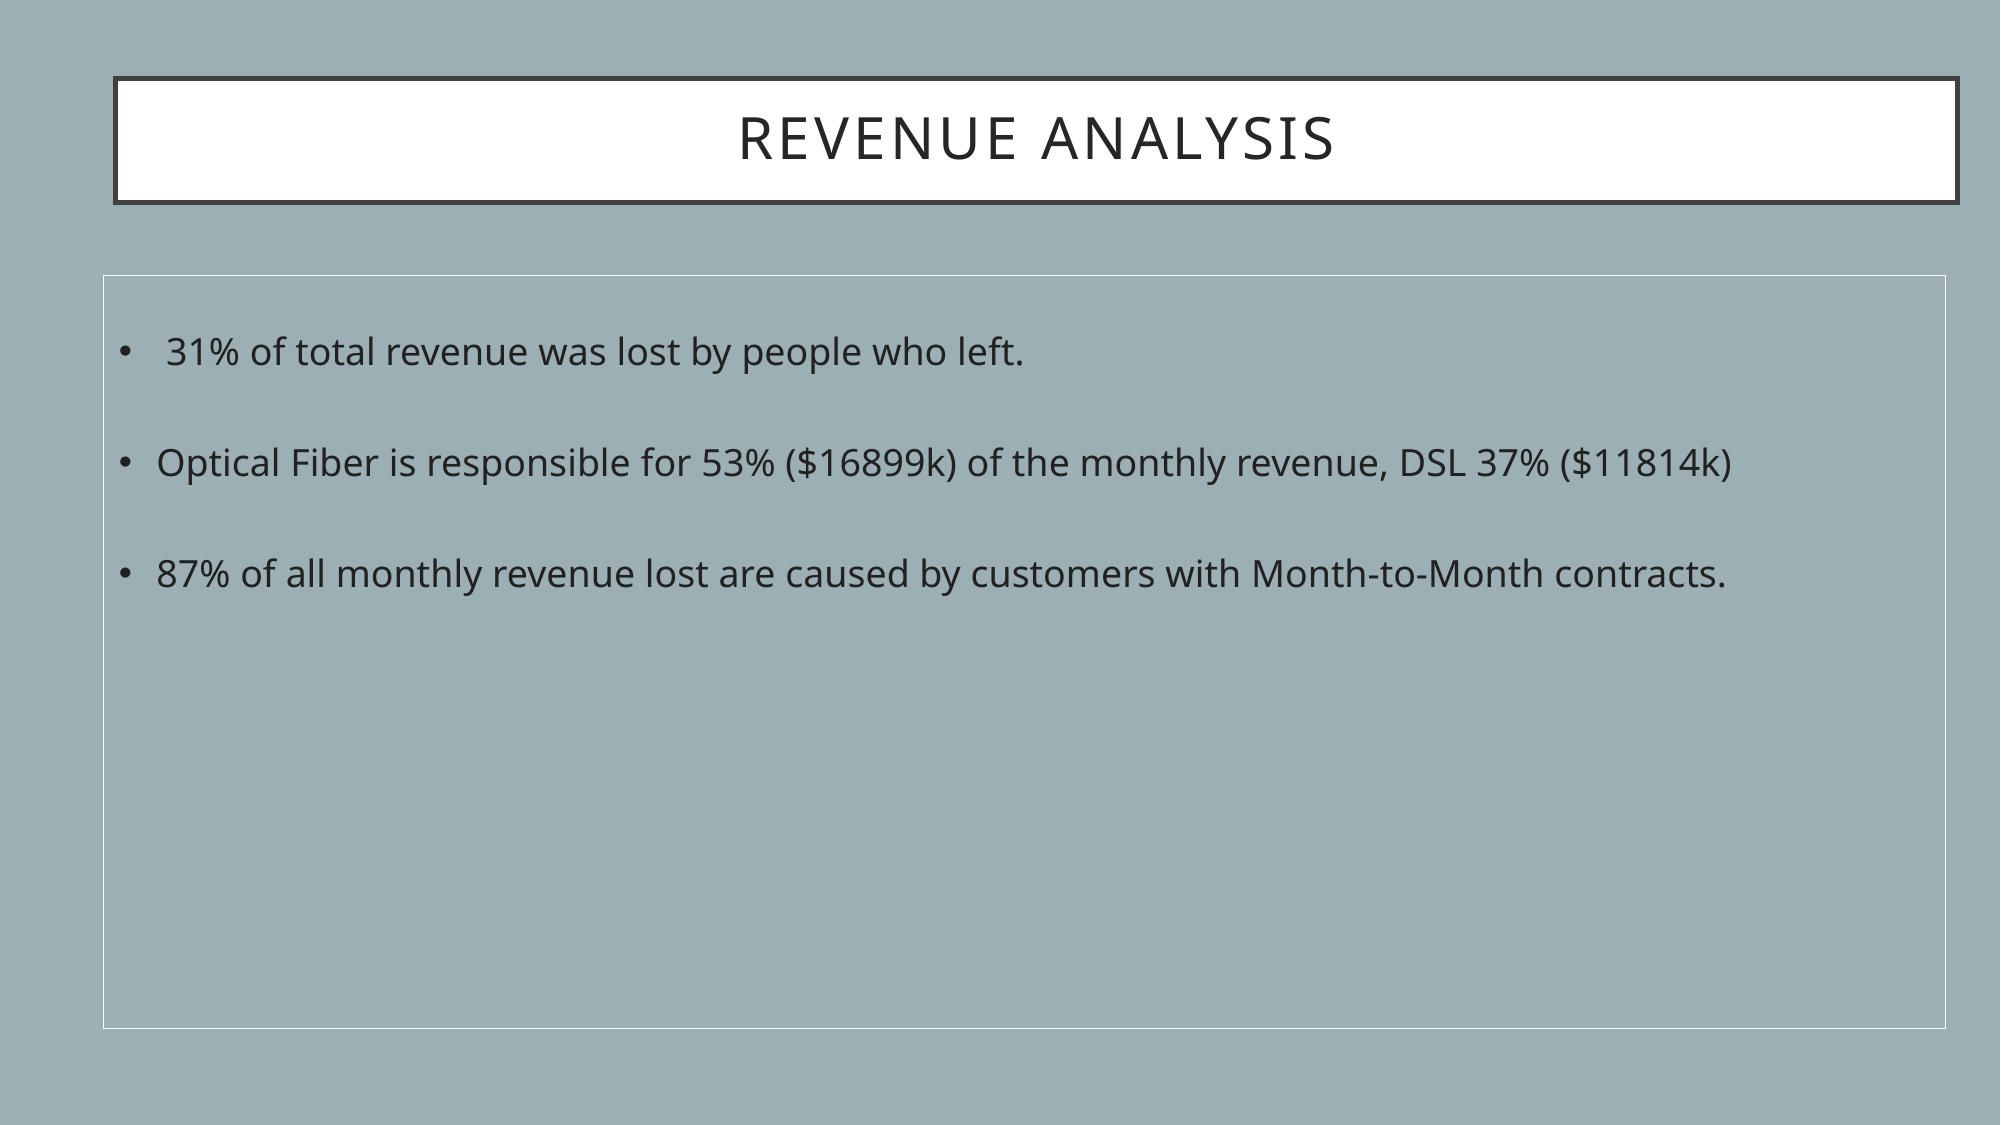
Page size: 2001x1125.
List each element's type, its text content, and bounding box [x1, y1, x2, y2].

title Revenue Analysis [113, 76, 1960, 205]
list 31% of total revenue was lost by people who left. Optical Fiber is responsible for 53% ($16899k) of the monthly revenue, DSL 37% ($11814k) 87% of all monthly revenue lost are caused by customers with Month-to-Month contracts. [103, 275, 1946, 1029]
